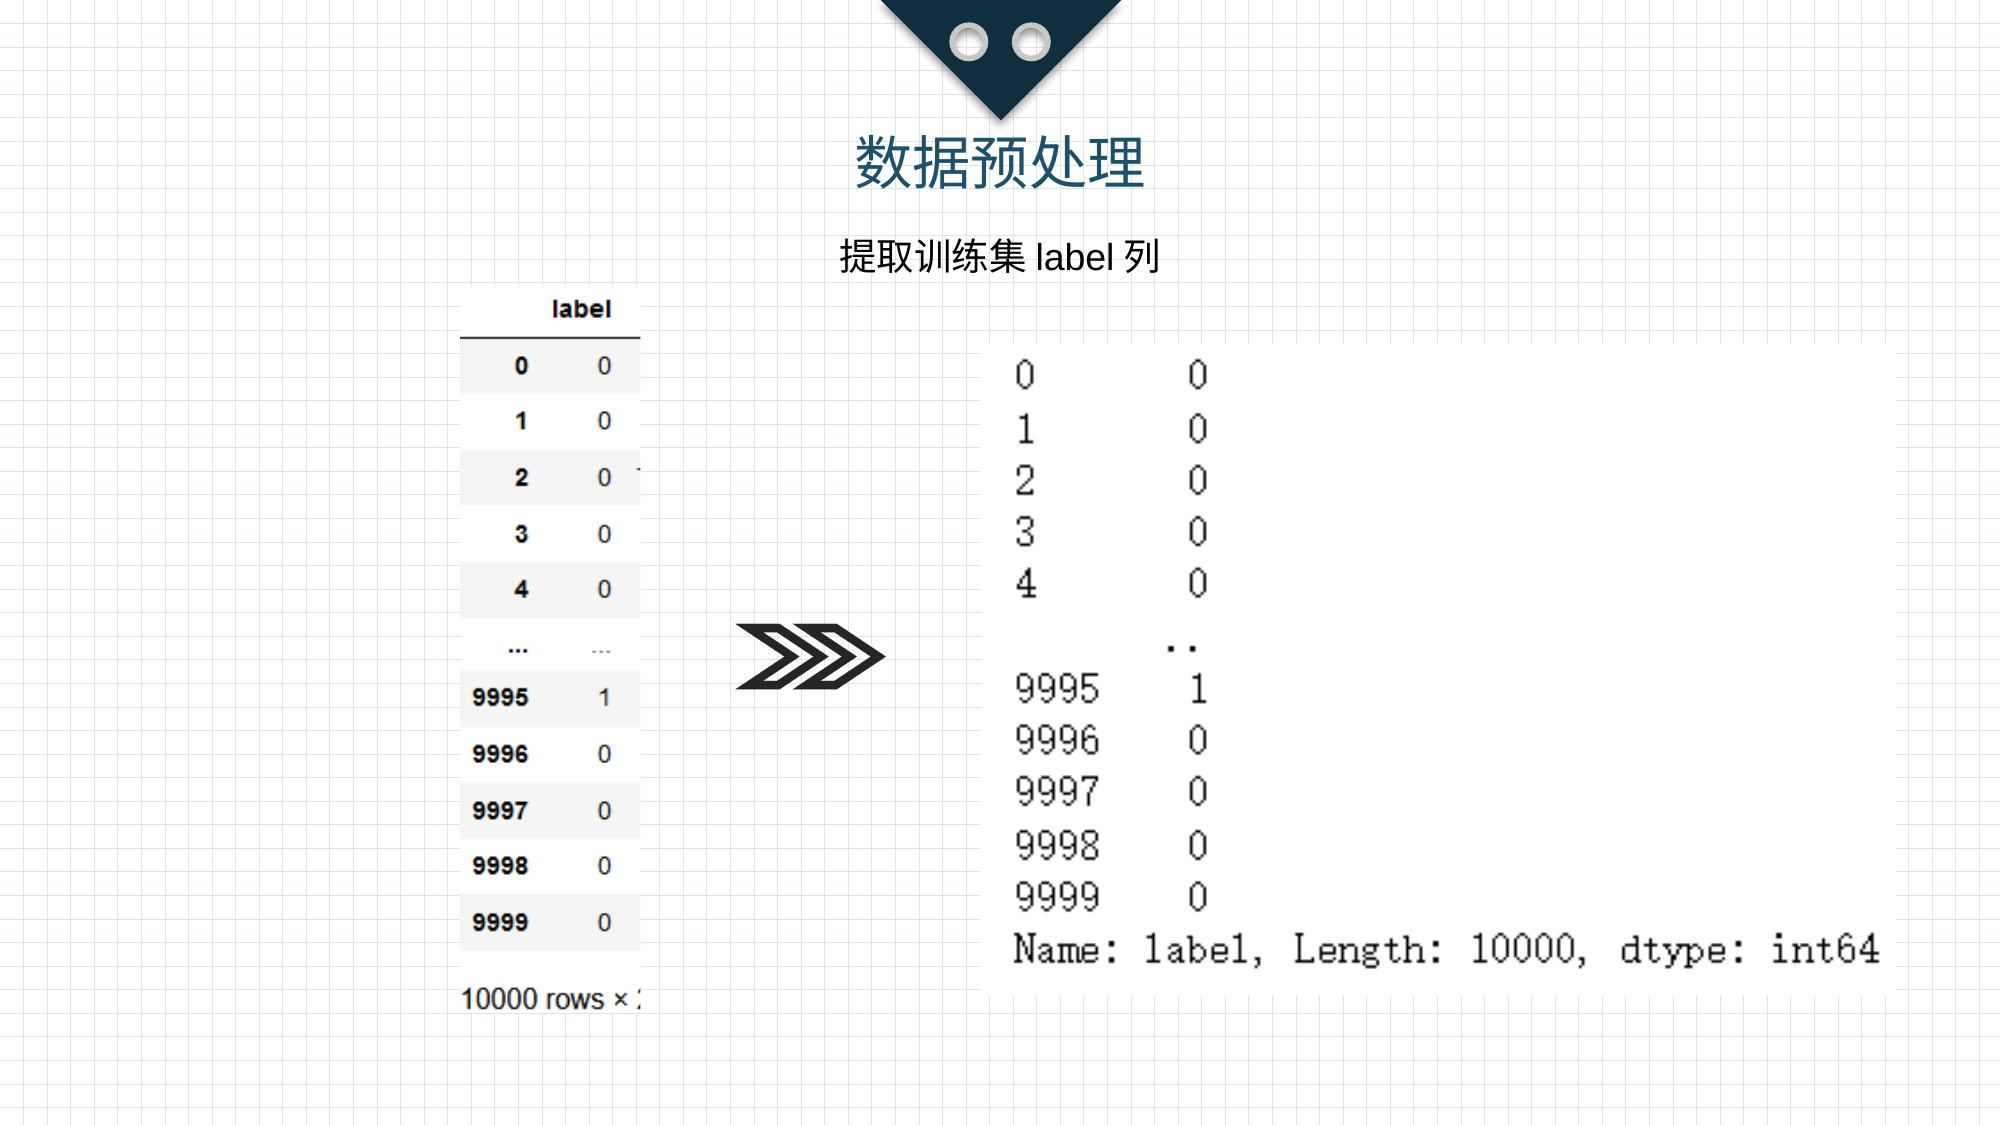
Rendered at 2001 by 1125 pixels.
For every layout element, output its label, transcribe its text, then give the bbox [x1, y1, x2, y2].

picture [735, 581, 886, 732]
text_box 提取训练集label列 [392, 225, 1608, 286]
text_box 数据预处理 [839, 118, 1161, 204]
picture [460, 286, 641, 1055]
picture [980, 344, 1896, 996]
